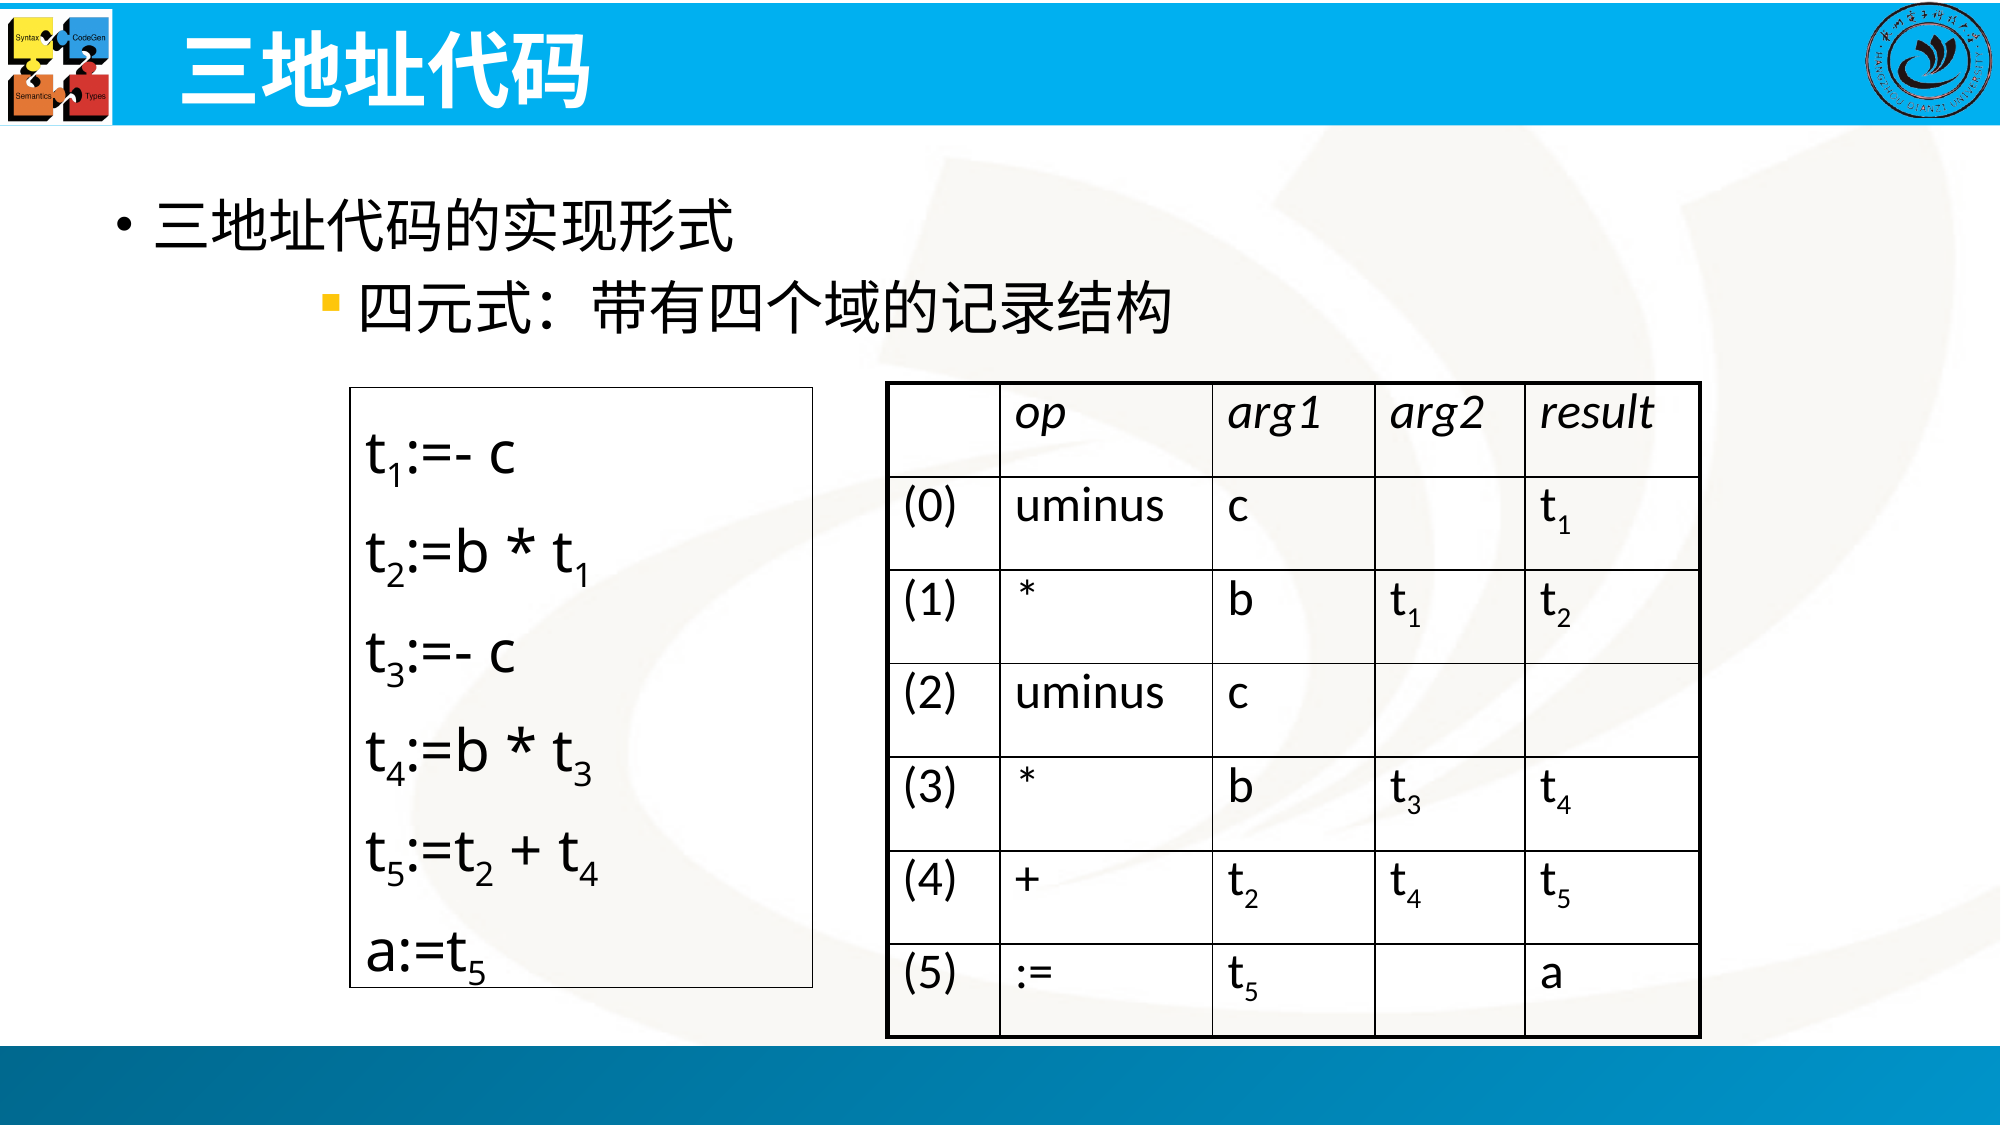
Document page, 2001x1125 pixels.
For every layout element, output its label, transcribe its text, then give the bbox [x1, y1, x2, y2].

list 三地址代码的实现形式 [24, 181, 1109, 288]
table_cell := [1001, 945, 1212, 1035]
table_cell * [1001, 571, 1212, 663]
table_cell t5 [1213, 945, 1374, 1035]
table_cell t1 [1376, 571, 1524, 663]
text_box 四元式：带有四个域的记录结构 [155, 263, 1359, 342]
table_cell [1526, 664, 1698, 756]
table_cell t5 [1526, 852, 1698, 943]
table_cell [1376, 945, 1524, 1035]
table_cell uminus [1001, 664, 1212, 756]
table_cell uminus [1001, 478, 1212, 569]
table_cell (0) [890, 478, 999, 569]
table_header arg2 [1376, 385, 1524, 476]
text_box t1:=- c t2:=b * t1 t3:=- c t4:=b * t3 t5:=t2 + t4 a:=t5 [349, 387, 813, 988]
table_cell (5) [890, 945, 999, 1035]
table_cell a [1526, 945, 1698, 1035]
table_cell t2 [1213, 852, 1374, 943]
table_cell c [1213, 664, 1374, 756]
table_cell b [1213, 571, 1374, 663]
table_cell (3) [890, 758, 999, 850]
table_header op [1001, 385, 1212, 476]
table_header [890, 385, 999, 476]
table_cell (4) [890, 852, 999, 943]
table_cell + [1001, 852, 1212, 943]
table_cell (1) [890, 571, 999, 663]
table_header arg1 [1213, 385, 1374, 476]
table_cell t4 [1376, 852, 1524, 943]
title 三地址代码 [162, 6, 1934, 126]
table_cell t3 [1376, 758, 1524, 850]
table_cell t2 [1526, 571, 1698, 663]
table_cell * [1001, 758, 1212, 850]
table_cell t4 [1526, 758, 1698, 850]
table_cell [1376, 478, 1524, 569]
table_header result [1526, 385, 1698, 476]
slide_number [761, 1042, 1196, 1118]
table_cell b [1213, 758, 1374, 850]
table_cell [1376, 664, 1524, 756]
table_cell t1 [1526, 478, 1698, 569]
table_cell c [1213, 478, 1374, 569]
table_cell (2) [890, 664, 999, 756]
